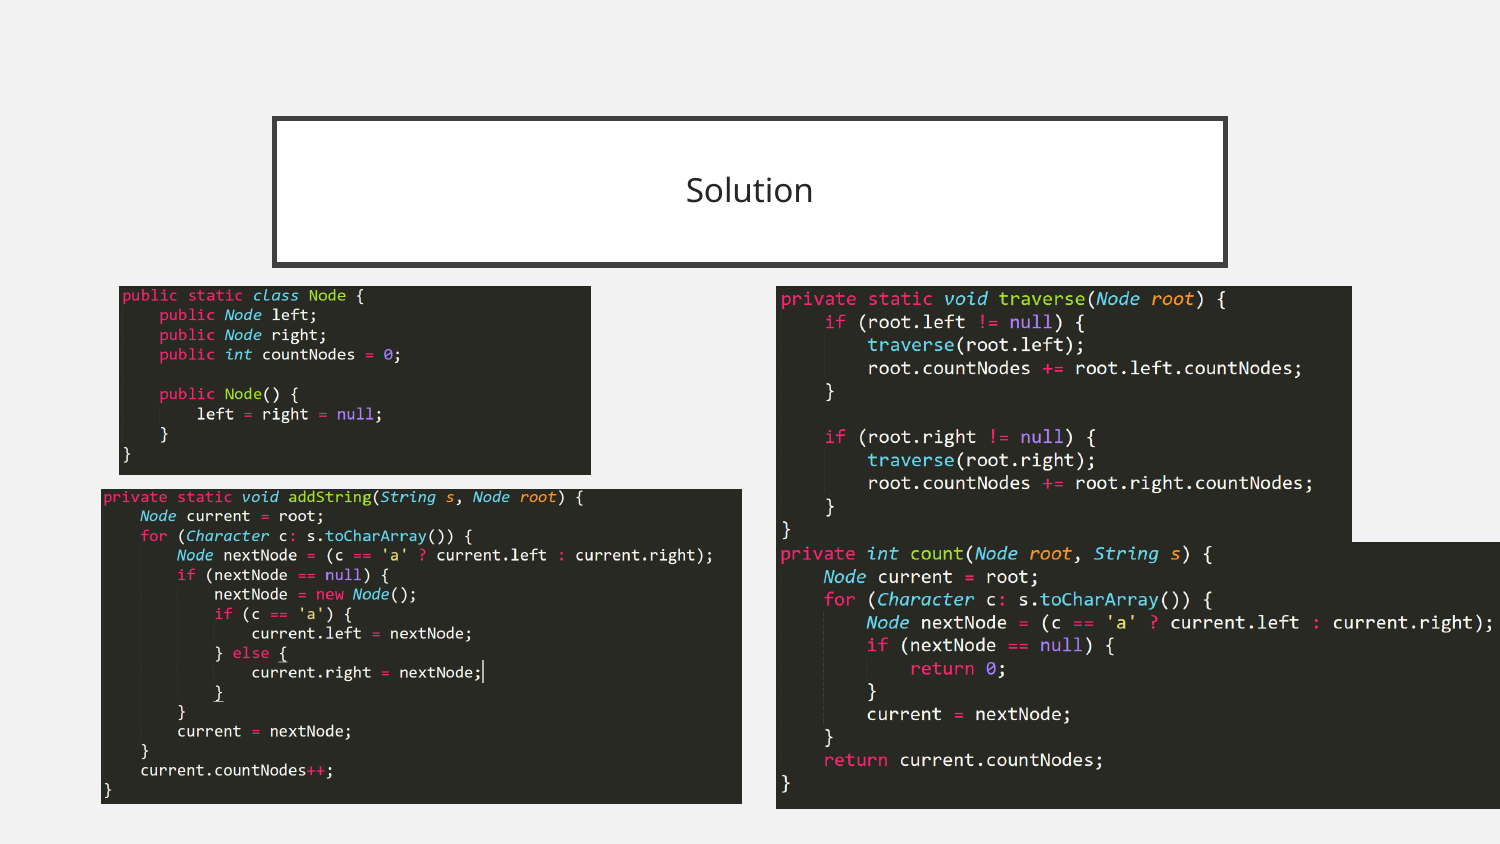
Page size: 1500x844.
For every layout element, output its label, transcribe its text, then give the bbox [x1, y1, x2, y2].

title Solution [272, 116, 1228, 268]
picture [776, 286, 1500, 809]
picture [101, 489, 743, 805]
picture [118, 286, 591, 475]
